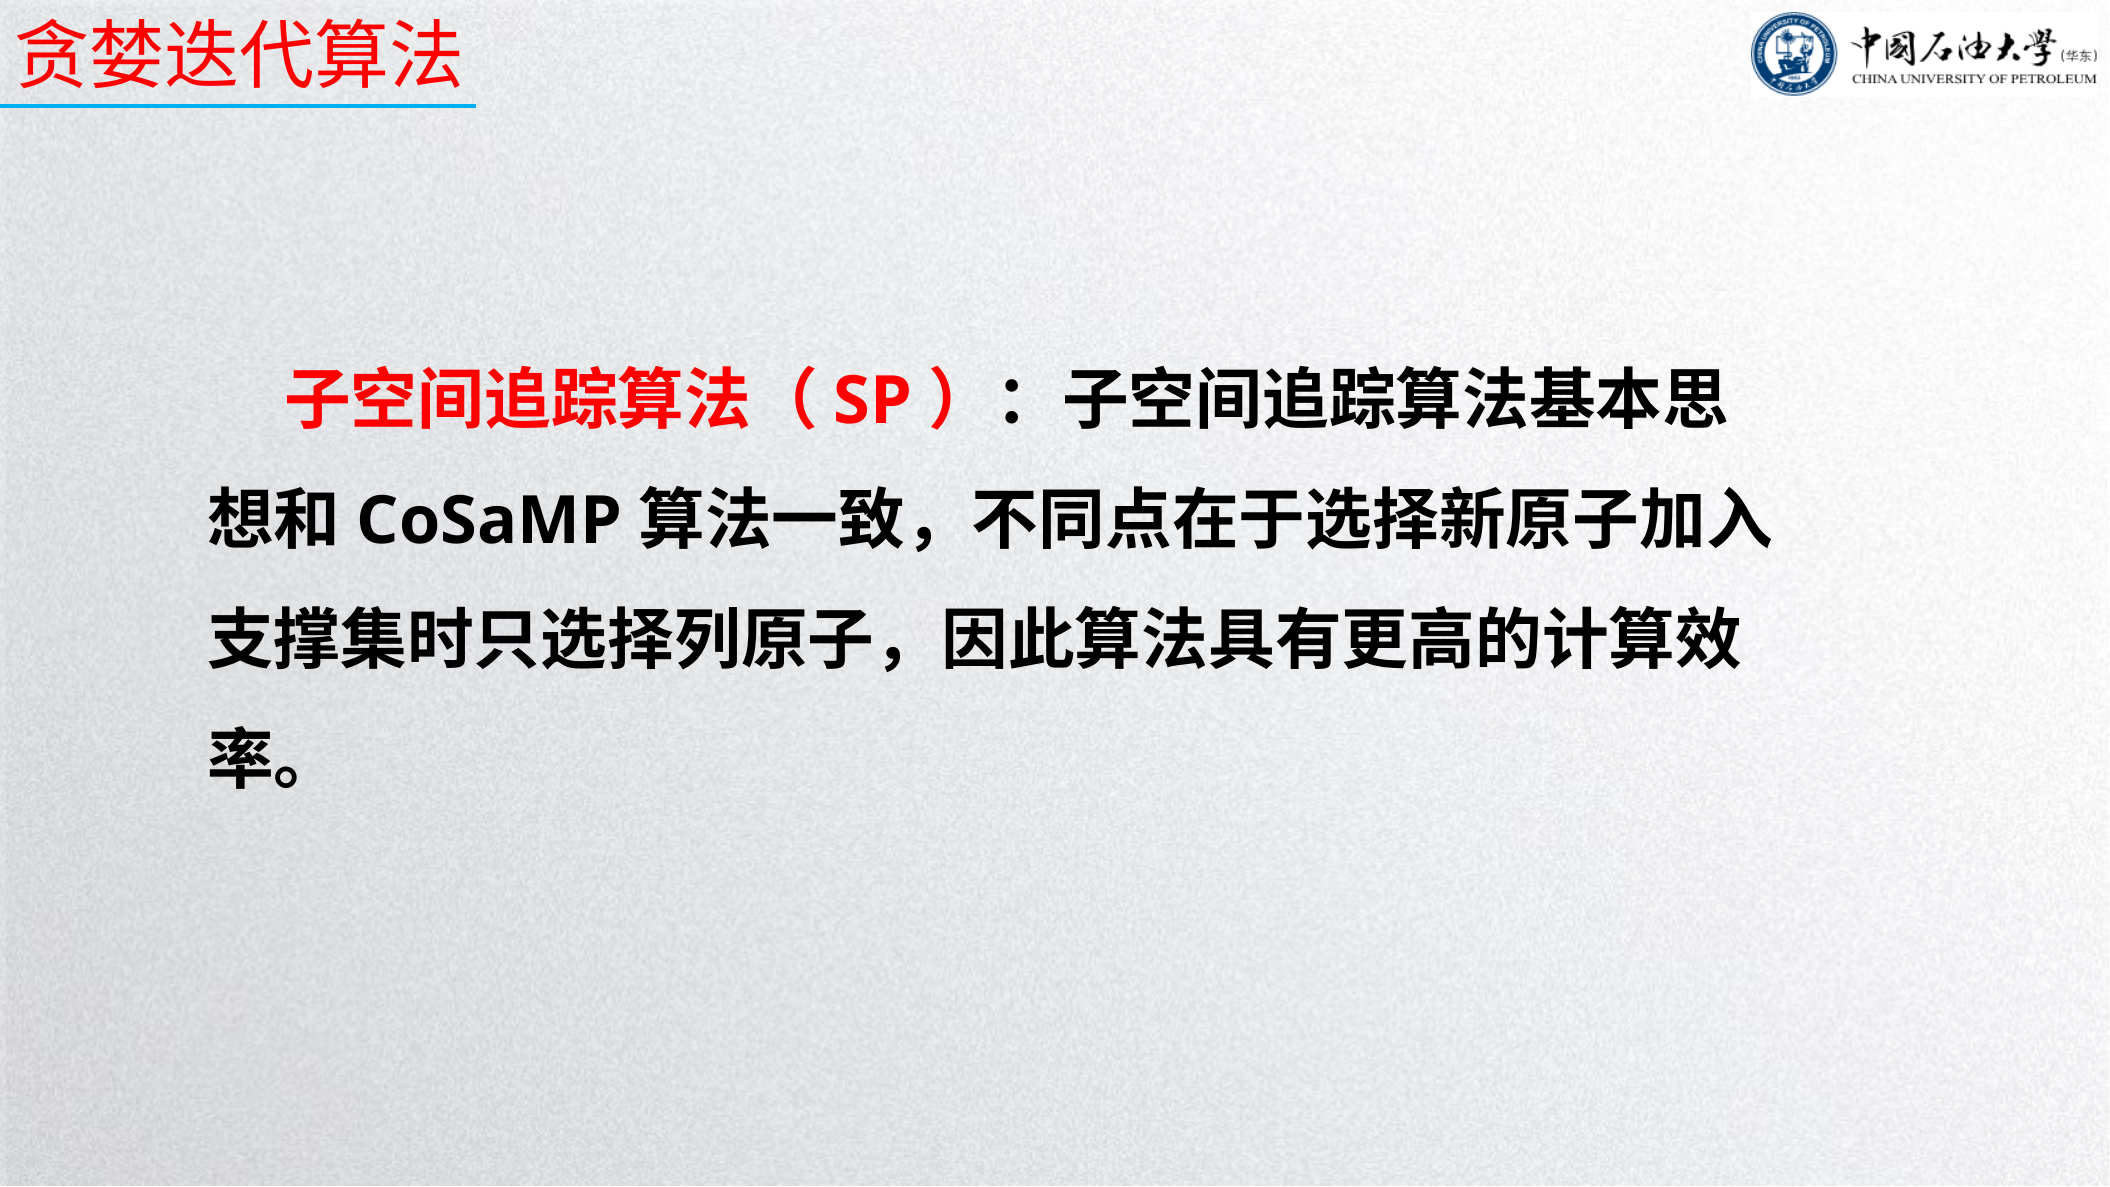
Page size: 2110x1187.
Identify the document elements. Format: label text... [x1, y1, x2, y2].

text_box 贪婪迭代算法 [0, 0, 571, 105]
picture [0, 0, 2110, 1186]
